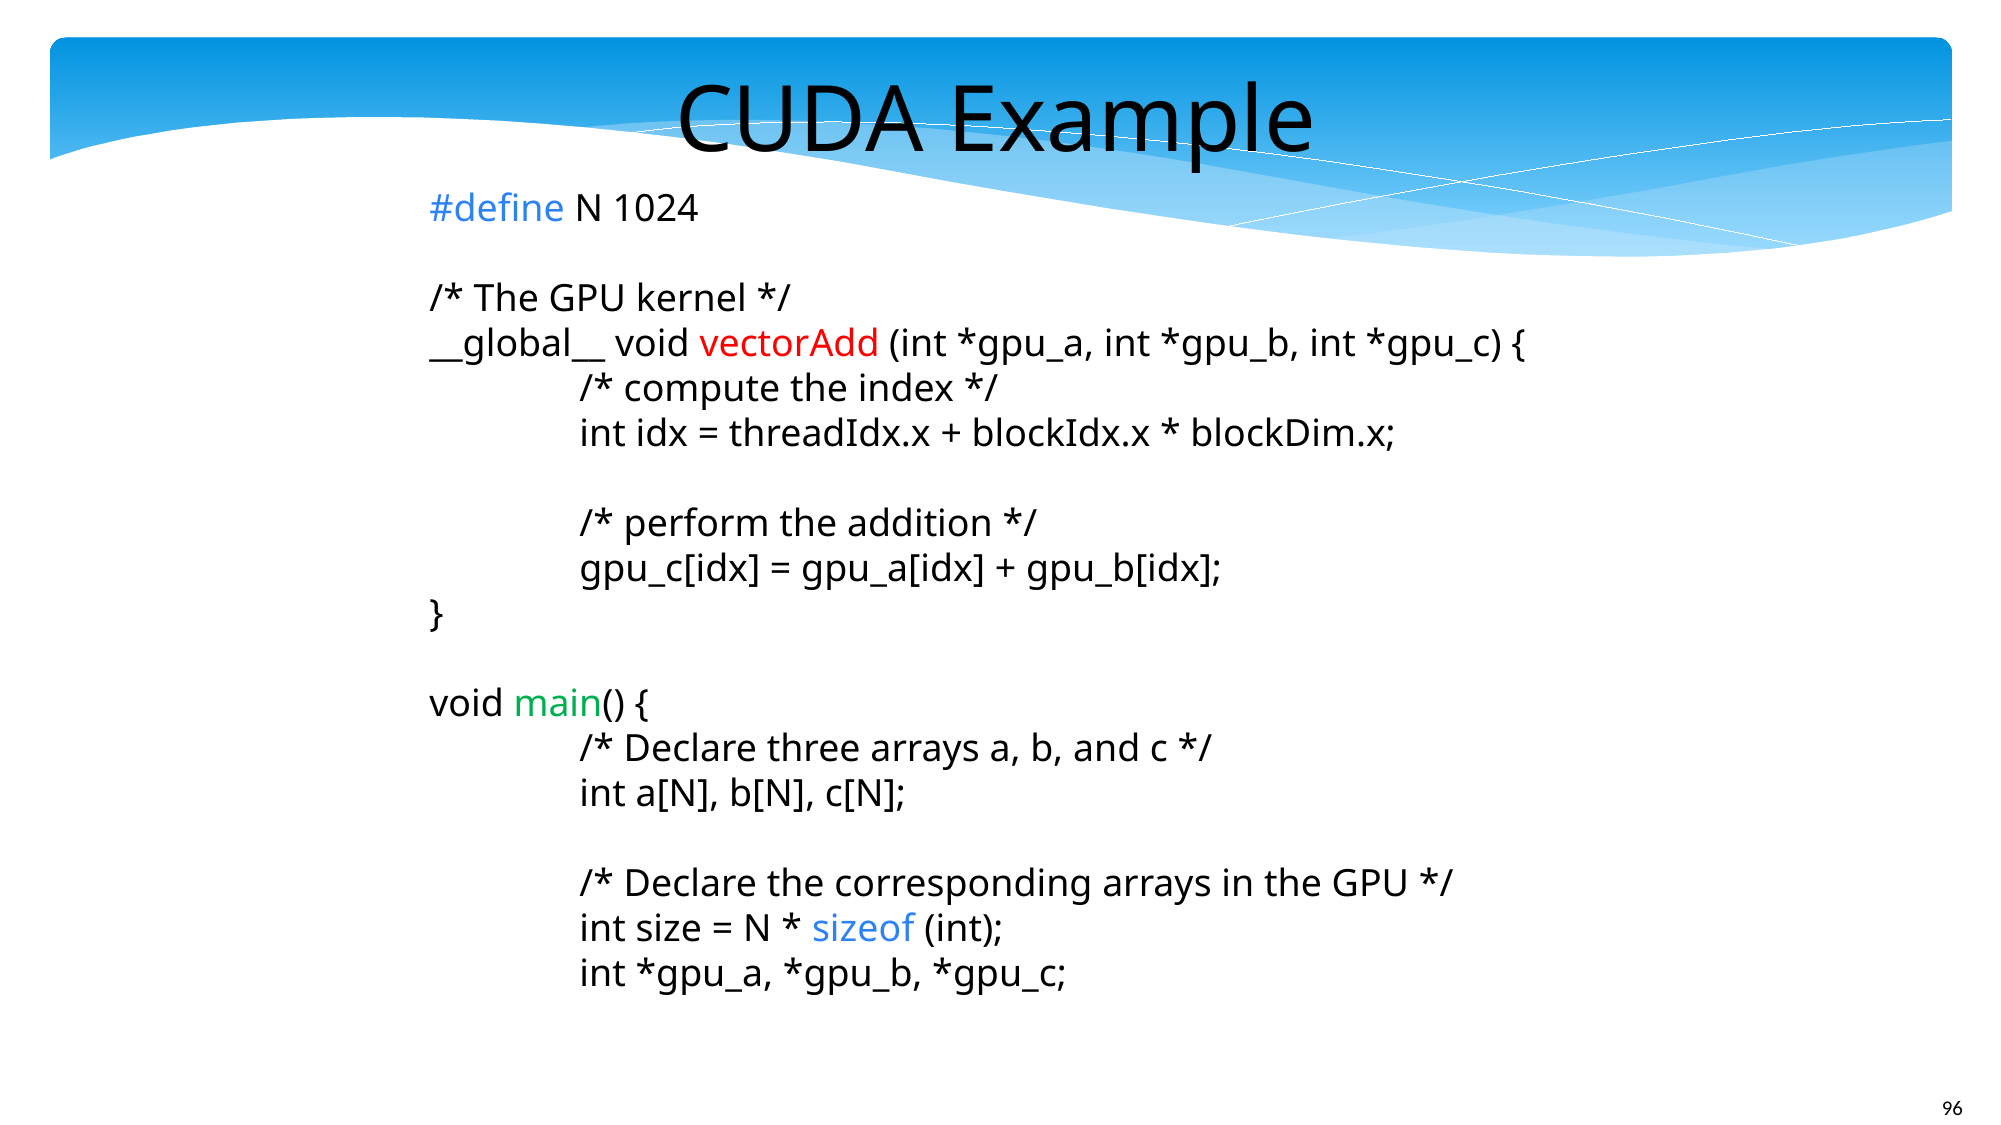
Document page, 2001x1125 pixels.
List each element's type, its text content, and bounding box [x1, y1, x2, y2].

title CUDA Example [387, 37, 1605, 192]
text_box #define N 1024 /* The GPU kernel */ __global__ void vectorAdd (int *gpu_a, int *gpu_b, int *gpu_c) { /* compute the index */ int idx = threadIdx.x + blockIdx.x * blockDim.x; /* perform the addition */ gpu_c[idx] = gpu_a[idx] + gpu_b[idx]; } void main() { /* Declare three arrays a, b, and c */ int a[N], b[N], c[N]; /* Declare the corresponding arrays in the GPU */ int size = N * sizeof (int); int *gpu_a, *gpu_b, *gpu_c; [414, 176, 1541, 1002]
